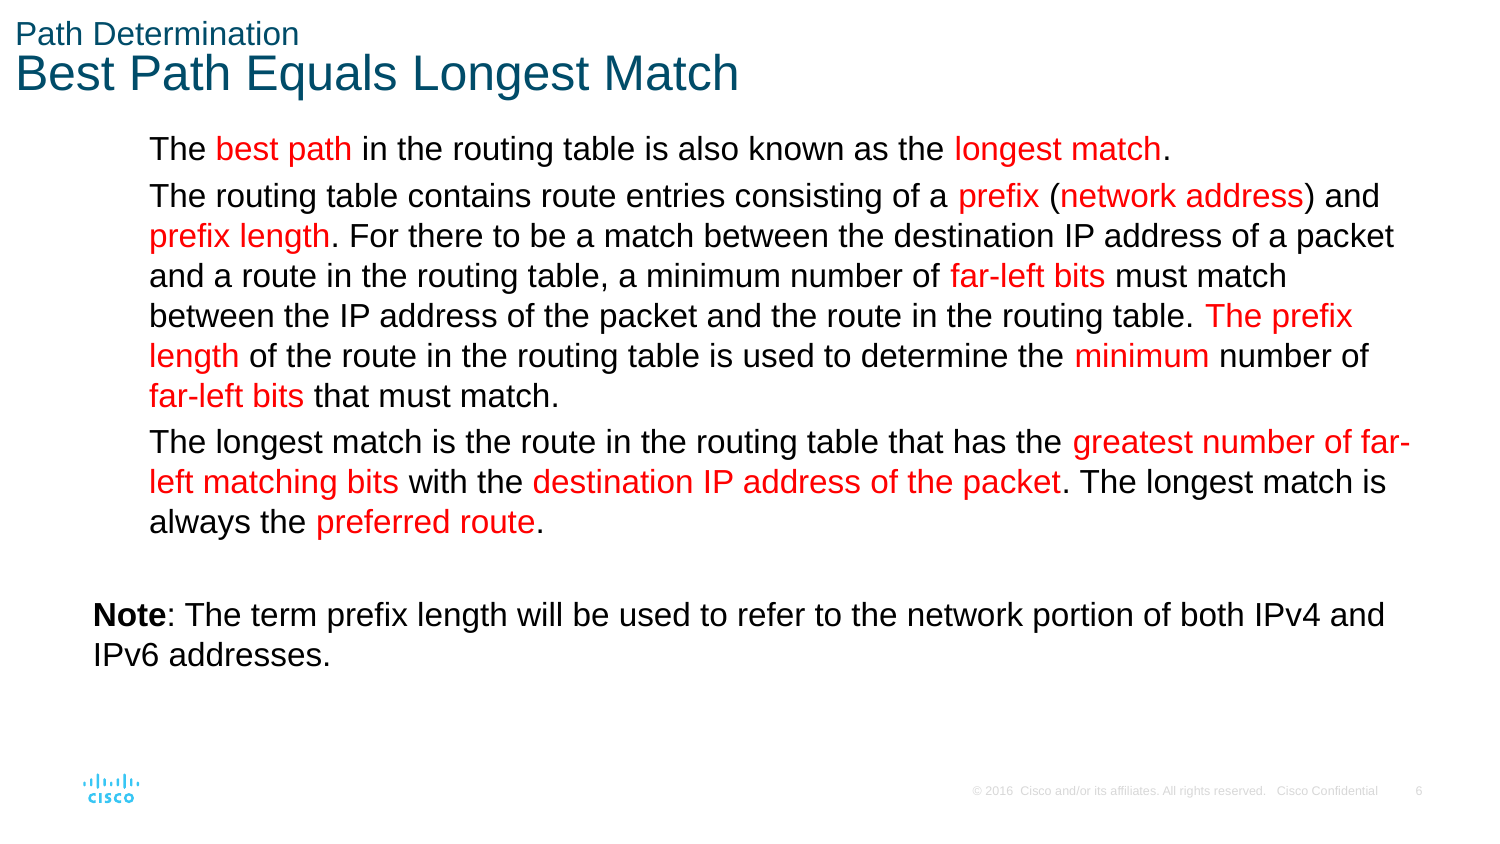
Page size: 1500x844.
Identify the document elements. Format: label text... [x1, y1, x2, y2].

title Path Determination Best Path Equals Longest Match [0, 0, 1369, 121]
list The best path in the routing table is also known as the longest match. The routing table contains route entries consisting of a prefix (network address) and prefix length. For there to be a match between the destination IP address of a packet and a route in the routing table, a minimum number of far-left bits must match between the IP address of the packet and the route in the routing table. The prefix length of the route in the routing table is used to determine the minimum number of far-left bits that must match. The longest match is the route in the routing table that has the greatest number of far-left matching bits with the destination IP address of the packet. The longest match is always the preferred route. Note: The term prefix length will be used to refer to the network portion of both IPv4 and IPv6 addresses. [77, 120, 1437, 726]
